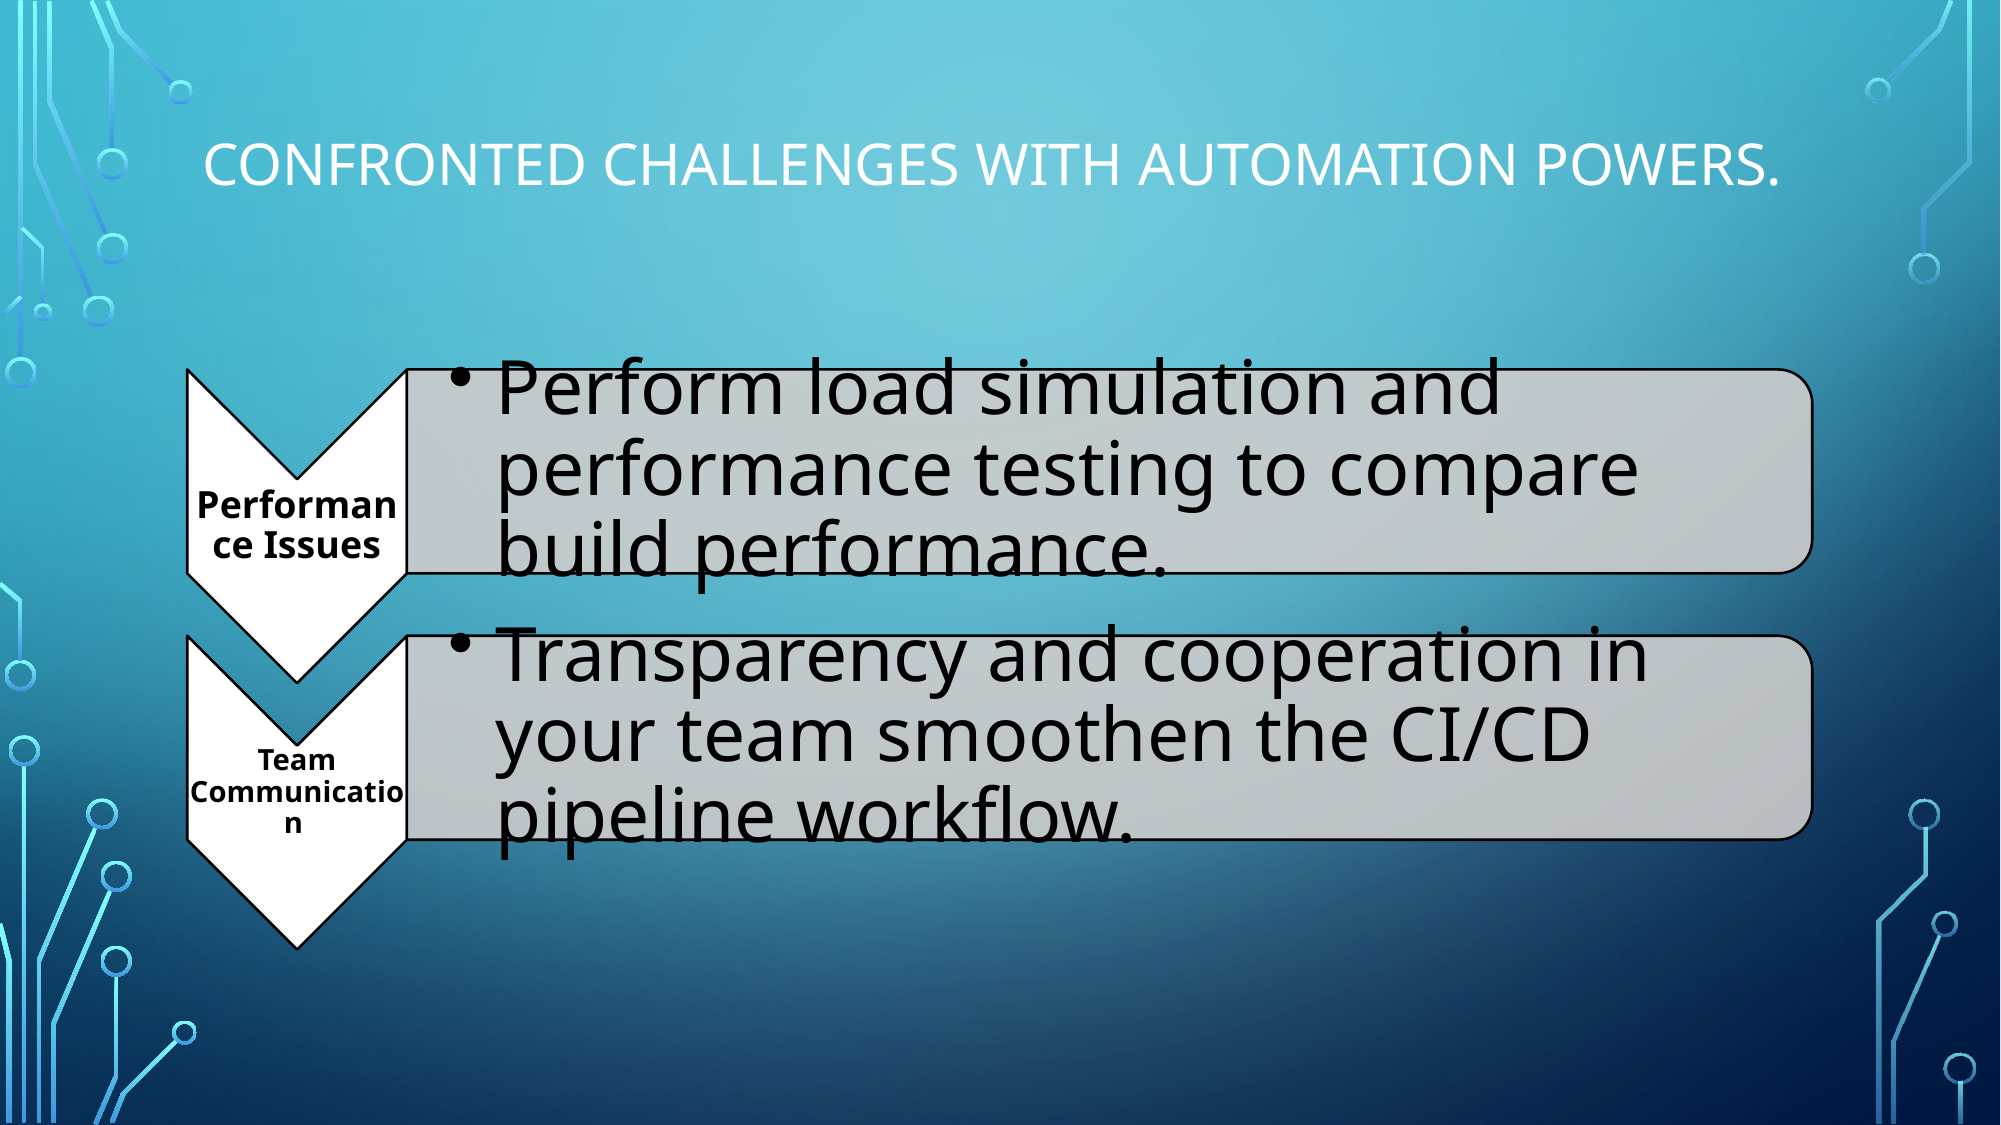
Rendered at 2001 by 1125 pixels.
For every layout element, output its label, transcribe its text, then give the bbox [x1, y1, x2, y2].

title Confronted challenges with automation Powers. [187, 101, 1813, 232]
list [186, 368, 1813, 951]
